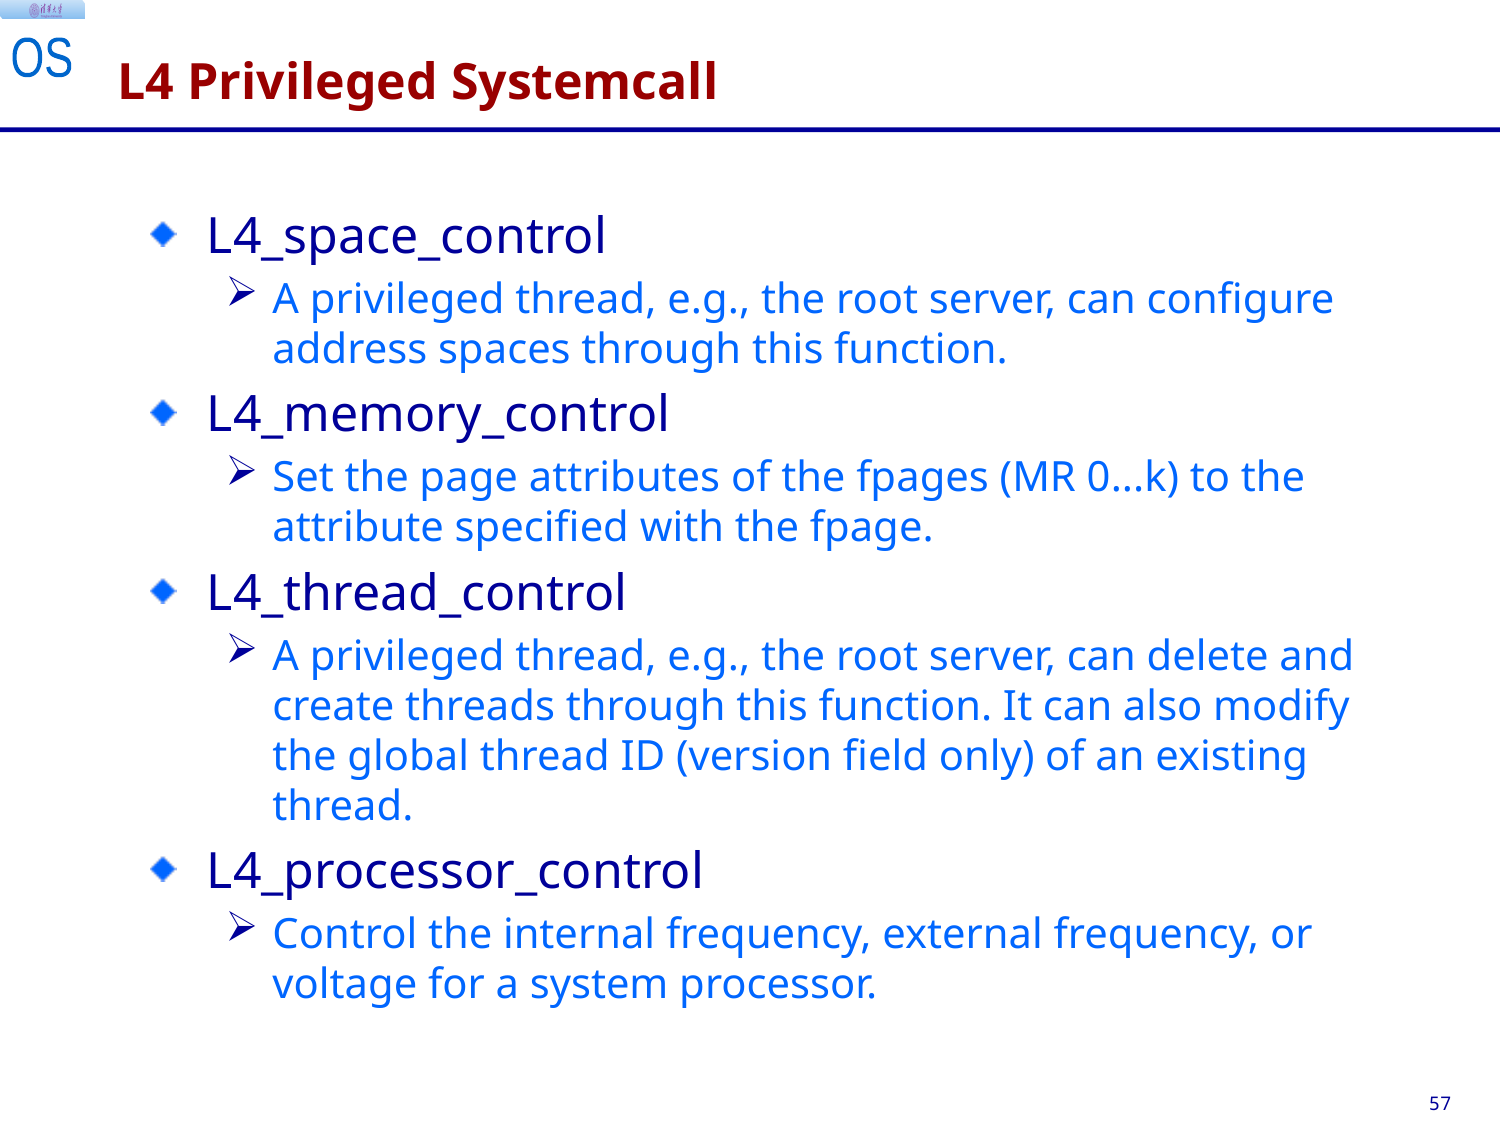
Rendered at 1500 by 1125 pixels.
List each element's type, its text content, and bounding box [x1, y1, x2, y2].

picture [150, 398, 177, 426]
picture [150, 220, 177, 247]
title L4 Privileged Systemcall [102, 18, 1409, 118]
picture [0, 0, 85, 19]
picture [150, 855, 177, 882]
picture [150, 577, 177, 604]
list L4_space_control A privileged thread, e.g., the root server, can configure address spaces through this function. L4_memory_control Set the page attributes of the fpages (MR 0...k) to the attribute specified with the fpage. L4_thread_control A privileged thread, e.g., the root server, can delete and create threads through this function. It can also modify the global thread ID (version field only) of an existing thread. L4_processor_control Control the internal frequency, external frequency, or voltage for a system processor. [135, 195, 1412, 1035]
